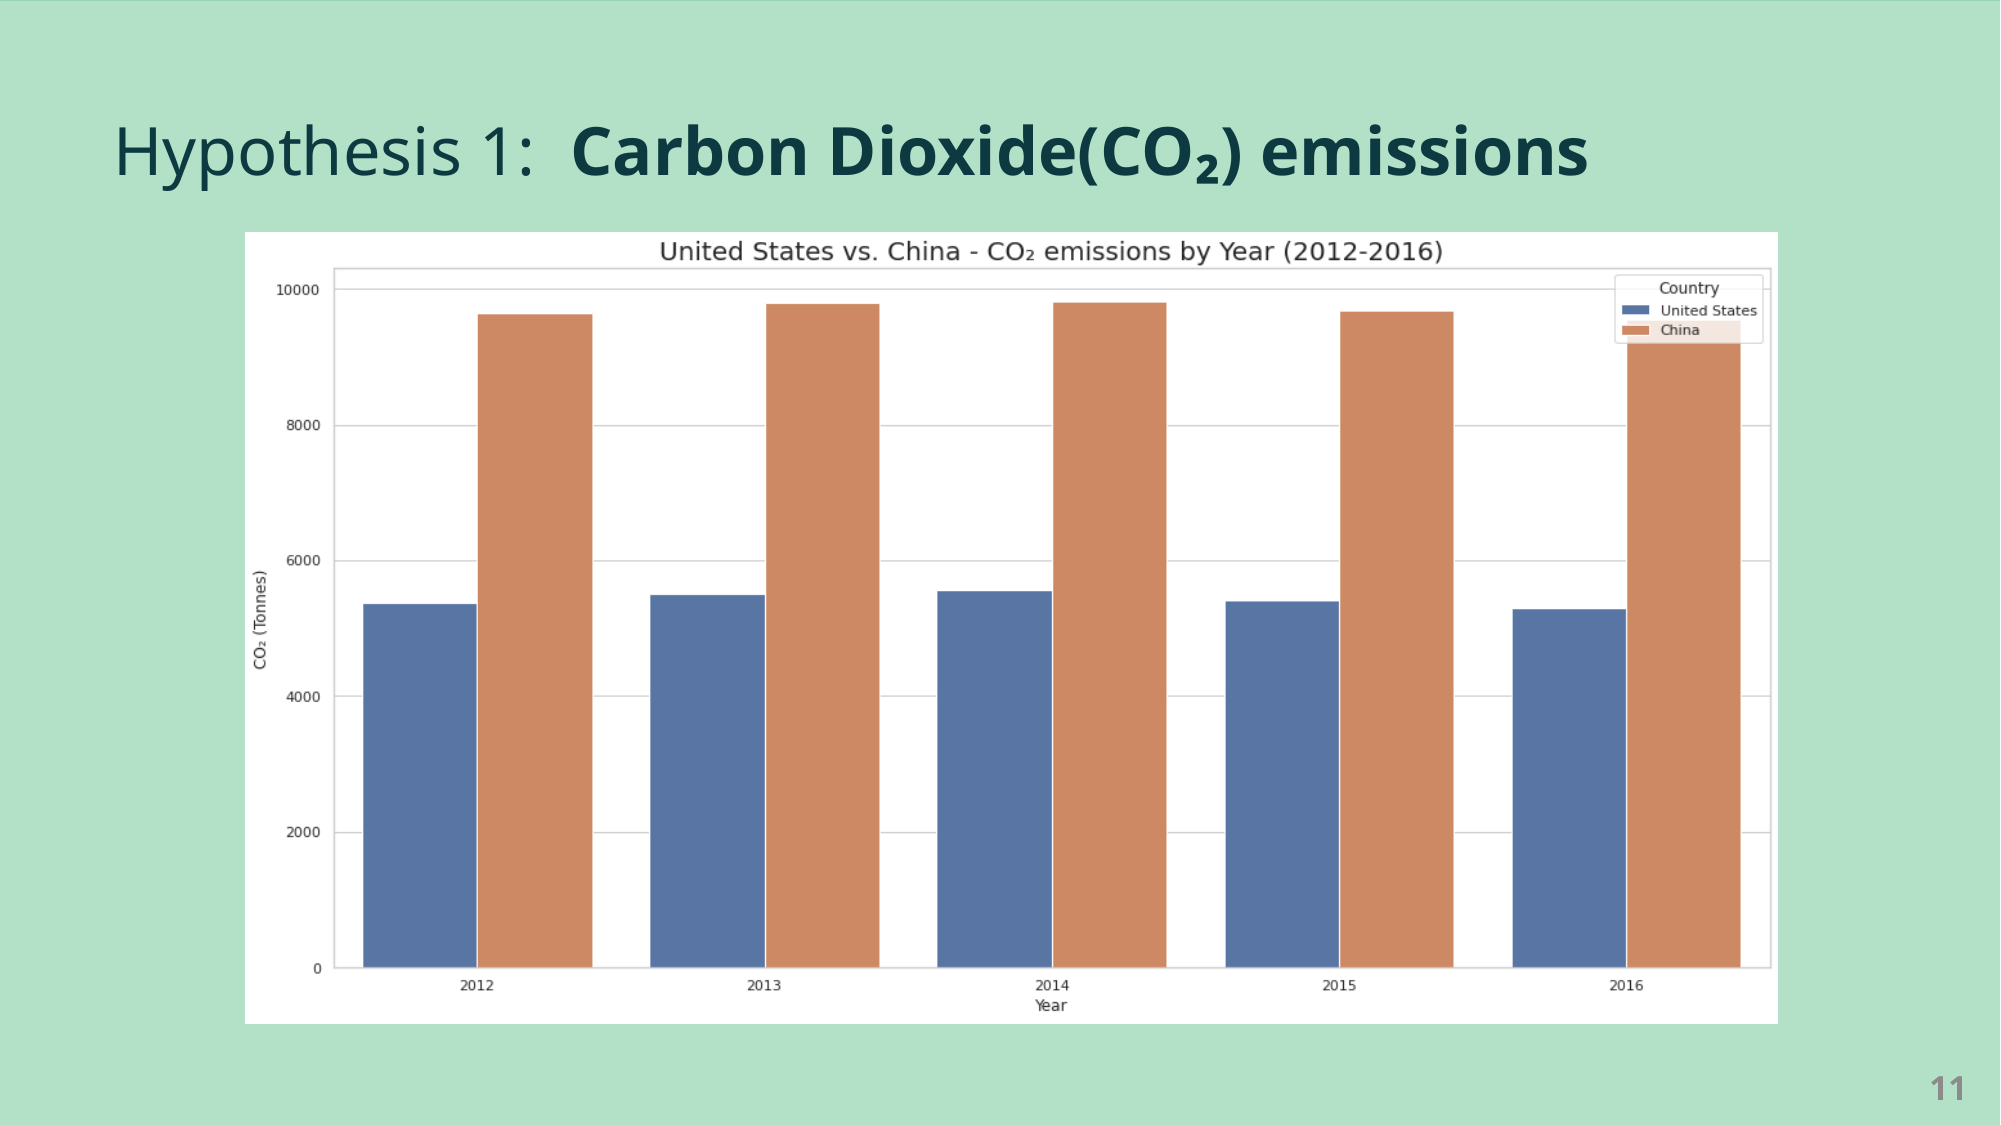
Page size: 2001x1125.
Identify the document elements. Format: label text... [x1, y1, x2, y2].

slide_number 11 [1896, 1054, 2000, 1125]
text_box Hypothesis 1: Carbon Dioxide(CO₂) emissions [98, 101, 1810, 197]
text_box [0, 0, 2000, 1125]
picture [245, 232, 1778, 1024]
